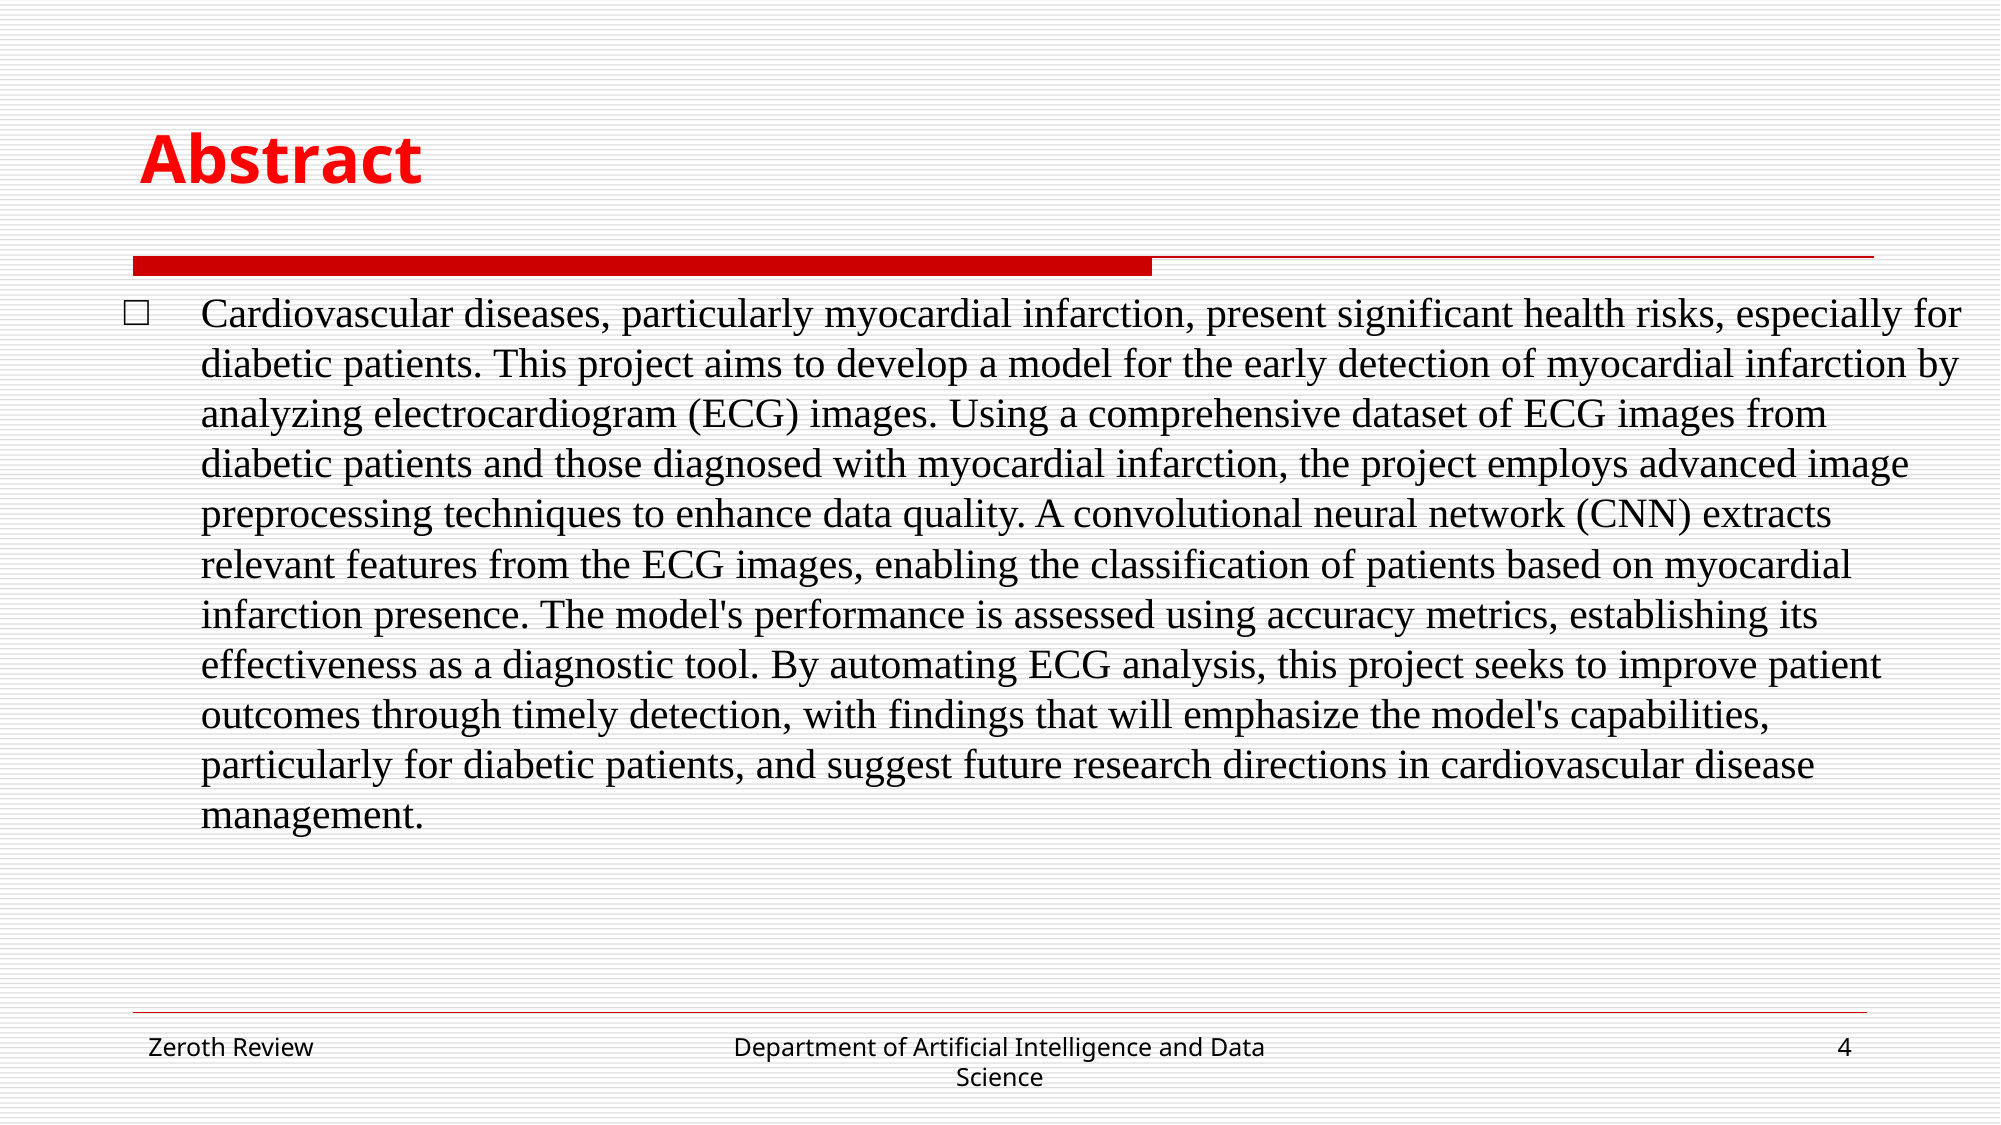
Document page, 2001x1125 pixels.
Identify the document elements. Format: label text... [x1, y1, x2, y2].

slide_number ‹#› [1433, 1024, 1867, 1103]
list Cardiovascular diseases, particularly myocardial infarction, present significant health risks, especially for diabetic patients. This project aims to develop a model for the early detection of myocardial infarction by analyzing electrocardiogram (ECG) images. Using a comprehensive dataset of ECG images from diabetic patients and those diagnosed with myocardial infarction, the project employs advanced image preprocessing techniques to enhance data quality. A convolutional neural network (CNN) extracts relevant features from the ECG images, enabling the classification of patients based on myocardial infarction presence. The model's performance is assessed using accuracy metrics, establishing its effectiveness as a diagnostic tool. By automating ECG analysis, this project seeks to improve patient outcomes through timely detection, with findings that will emphasize the model's capabilities, particularly for diabetic patients, and suggest future research directions in cardiovascular disease management. [108, 278, 1981, 1103]
title Abstract [125, 0, 1876, 205]
slide_number Zeroth Review [133, 1024, 567, 1103]
picture [0, 0, 2001, 1125]
footer Department of Artificial Intelligence and Data Science [683, 1024, 1317, 1103]
